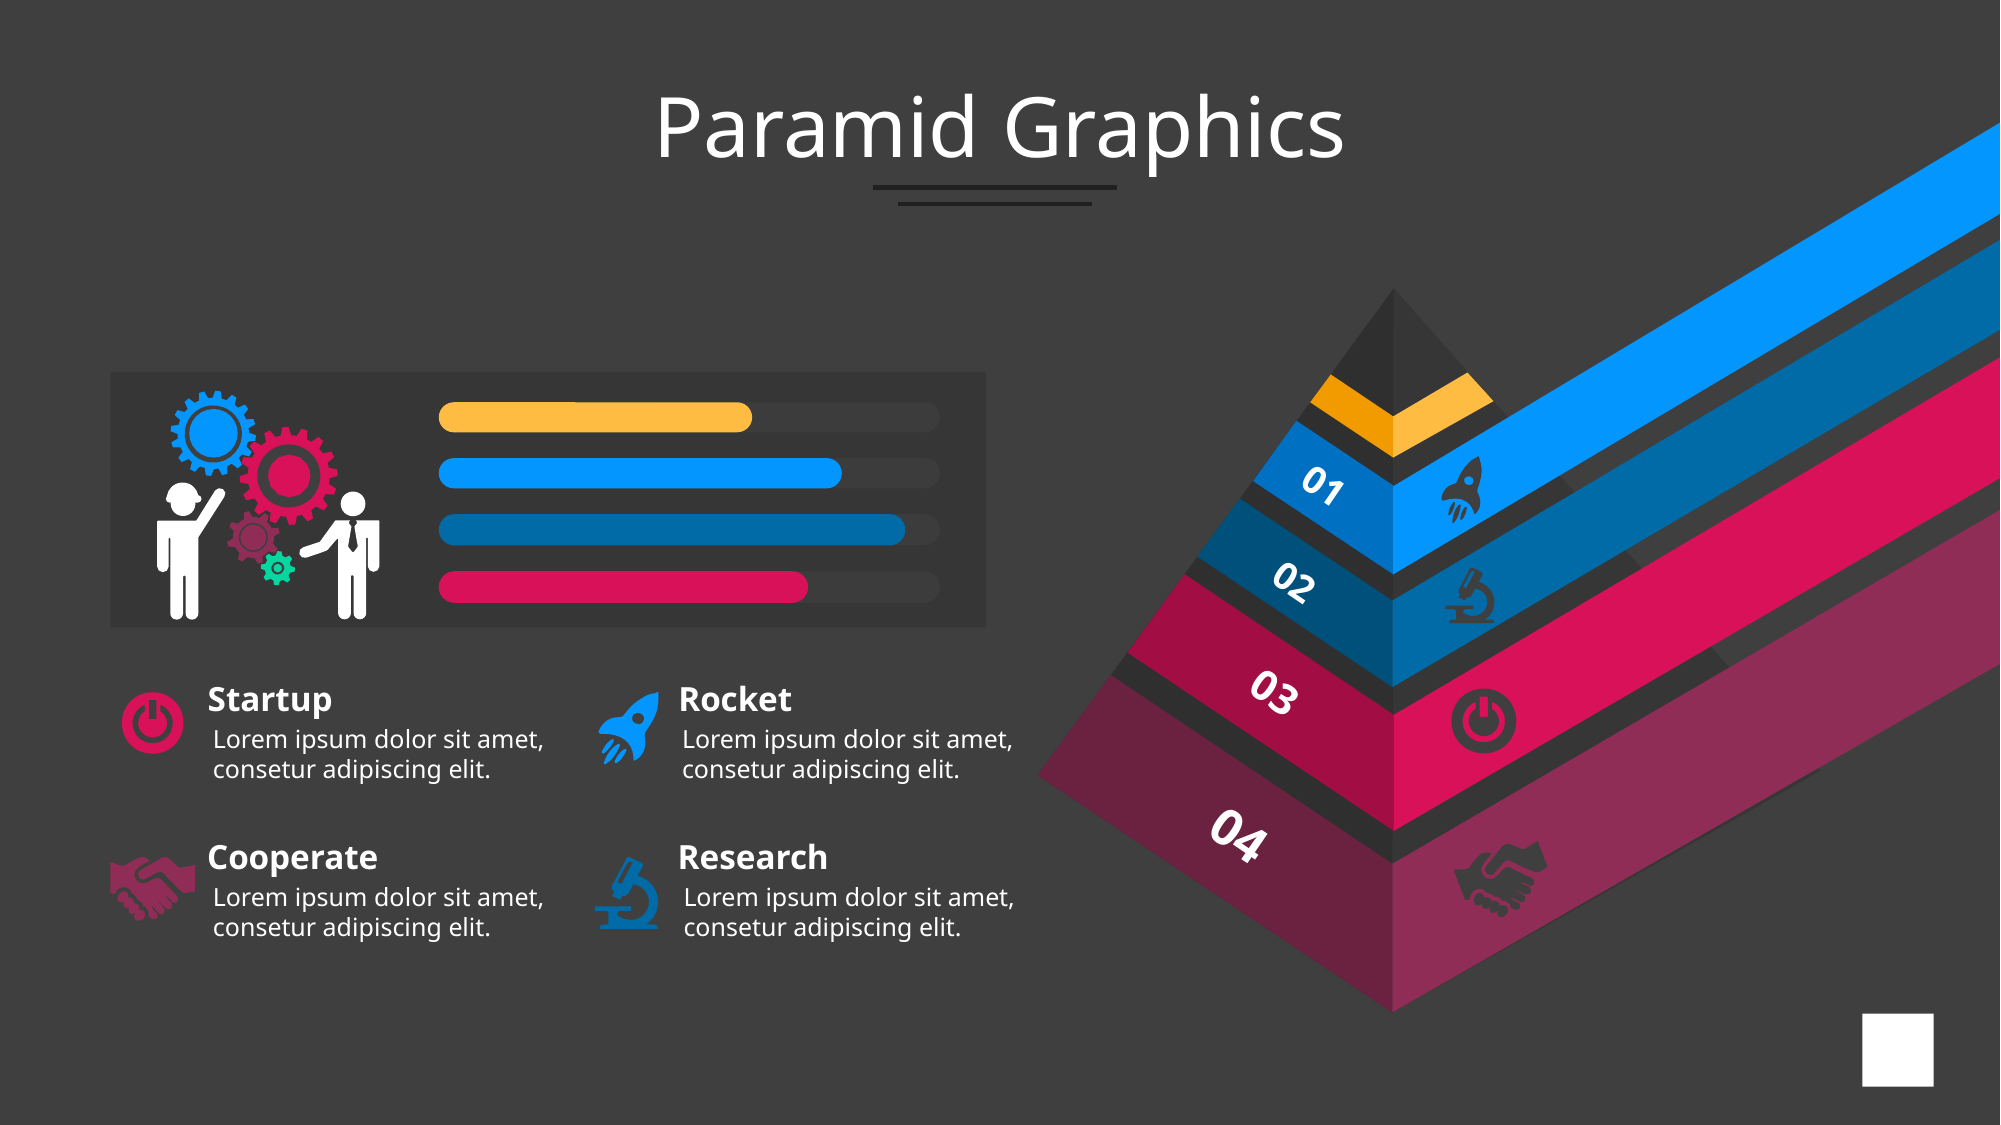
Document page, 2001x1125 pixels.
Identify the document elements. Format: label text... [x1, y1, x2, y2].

text_box [598, 692, 659, 761]
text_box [438, 514, 940, 546]
text_box Lorem ipsum dolor sit amet, consetur adipiscing elit. [667, 716, 1035, 791]
text_box [117, 891, 146, 921]
text_box Rocket [663, 671, 808, 726]
text_box [138, 856, 195, 894]
text_box [601, 739, 620, 765]
text_box Lorem ipsum dolor sit amet, consetur adipiscing elit. [198, 716, 566, 791]
text_box [614, 748, 627, 764]
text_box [438, 402, 940, 433]
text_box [438, 457, 940, 489]
text_box [121, 692, 184, 754]
text_box [109, 371, 987, 628]
text_box Lorem ipsum dolor sit amet, consetur adipiscing elit. [198, 873, 566, 949]
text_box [157, 390, 380, 620]
text_box Research [663, 828, 844, 884]
text_box [594, 857, 659, 929]
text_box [438, 571, 940, 603]
title Paramid Graphics [137, 71, 1863, 190]
text_box Lorem ipsum dolor sit amet, consetur adipiscing elit. [668, 873, 1037, 949]
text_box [1037, 122, 2000, 1013]
slide_number 20 [1857, 1021, 1939, 1082]
text_box Startup [192, 671, 348, 726]
text_box Cooperate [192, 828, 394, 884]
text_box [110, 857, 179, 920]
